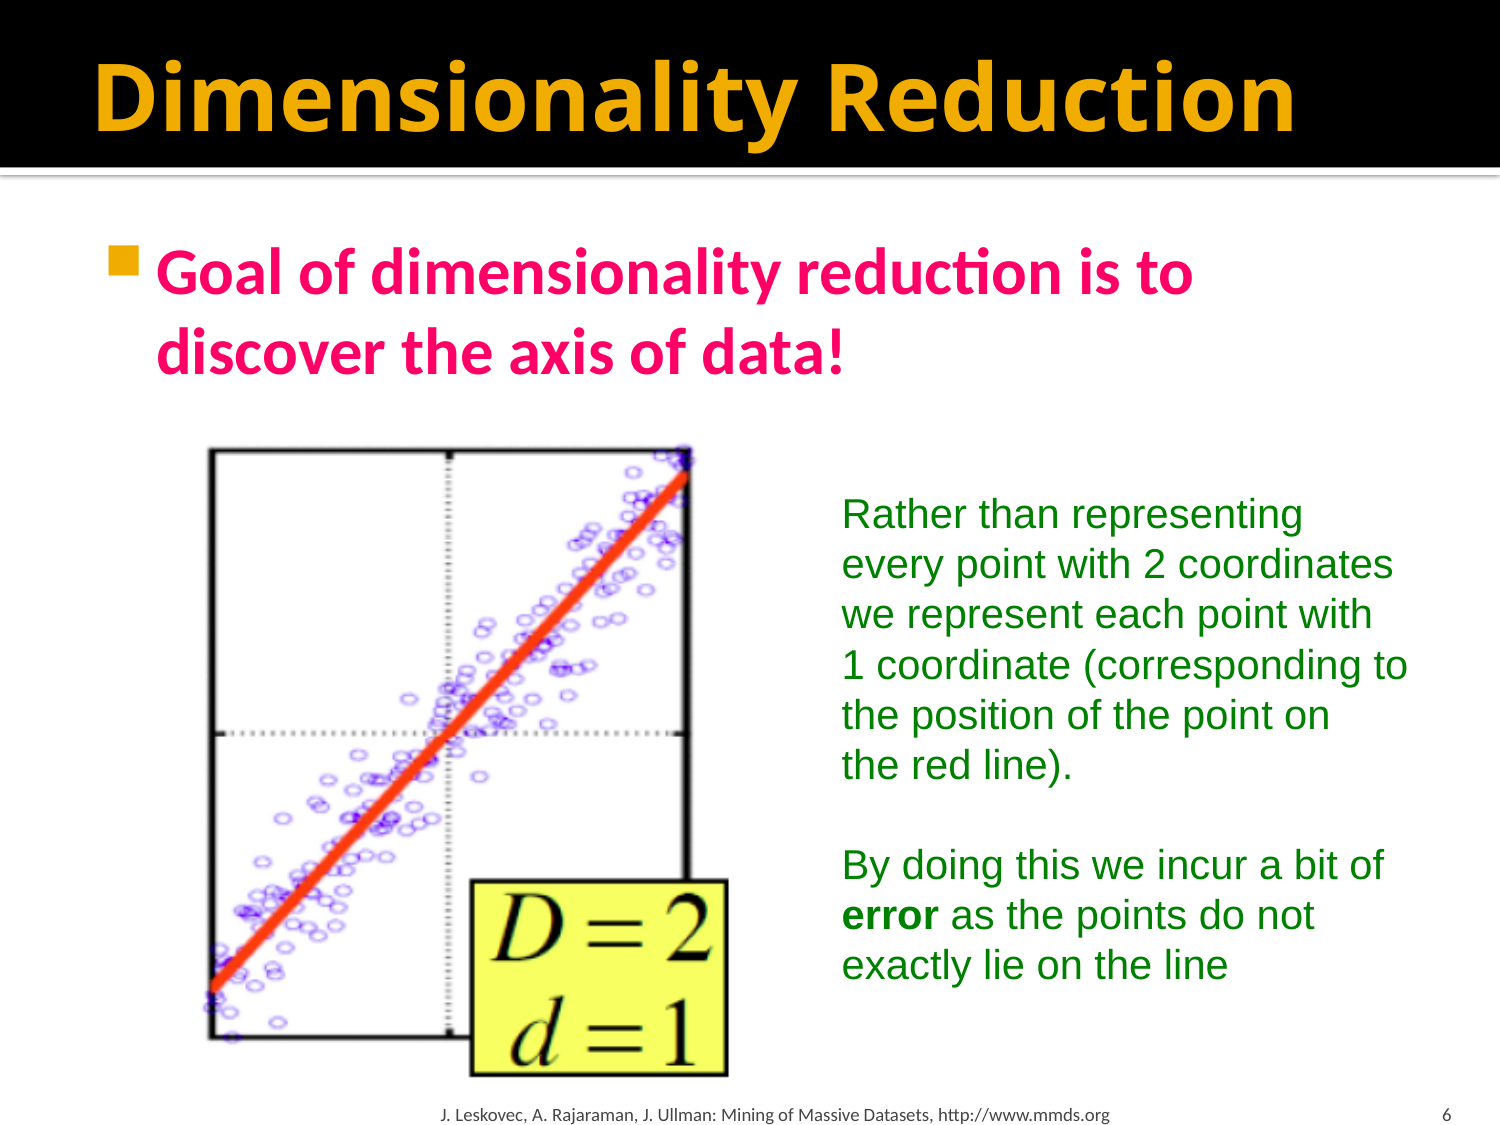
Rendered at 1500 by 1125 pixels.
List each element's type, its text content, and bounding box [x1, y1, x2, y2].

text_box Rather than representing every point with 2 coordinates we represent each point with 1 coordinate (corresponding to the position of the point on the red line). By doing this we incur a bit of error as the points do not exactly lie on the line [826, 479, 1424, 995]
footer J. Leskovec, A. Rajaraman, J. Ullman: Mining of Massive Datasets, http://www.mmds.org [433, 1080, 1337, 1125]
title Dimensionality Reduction [75, 12, 1425, 175]
list Goal of dimensionality reduction is to discover the axis of data! [75, 212, 1425, 1075]
slide_number 6 [1345, 1080, 1467, 1125]
picture [162, 435, 763, 1088]
